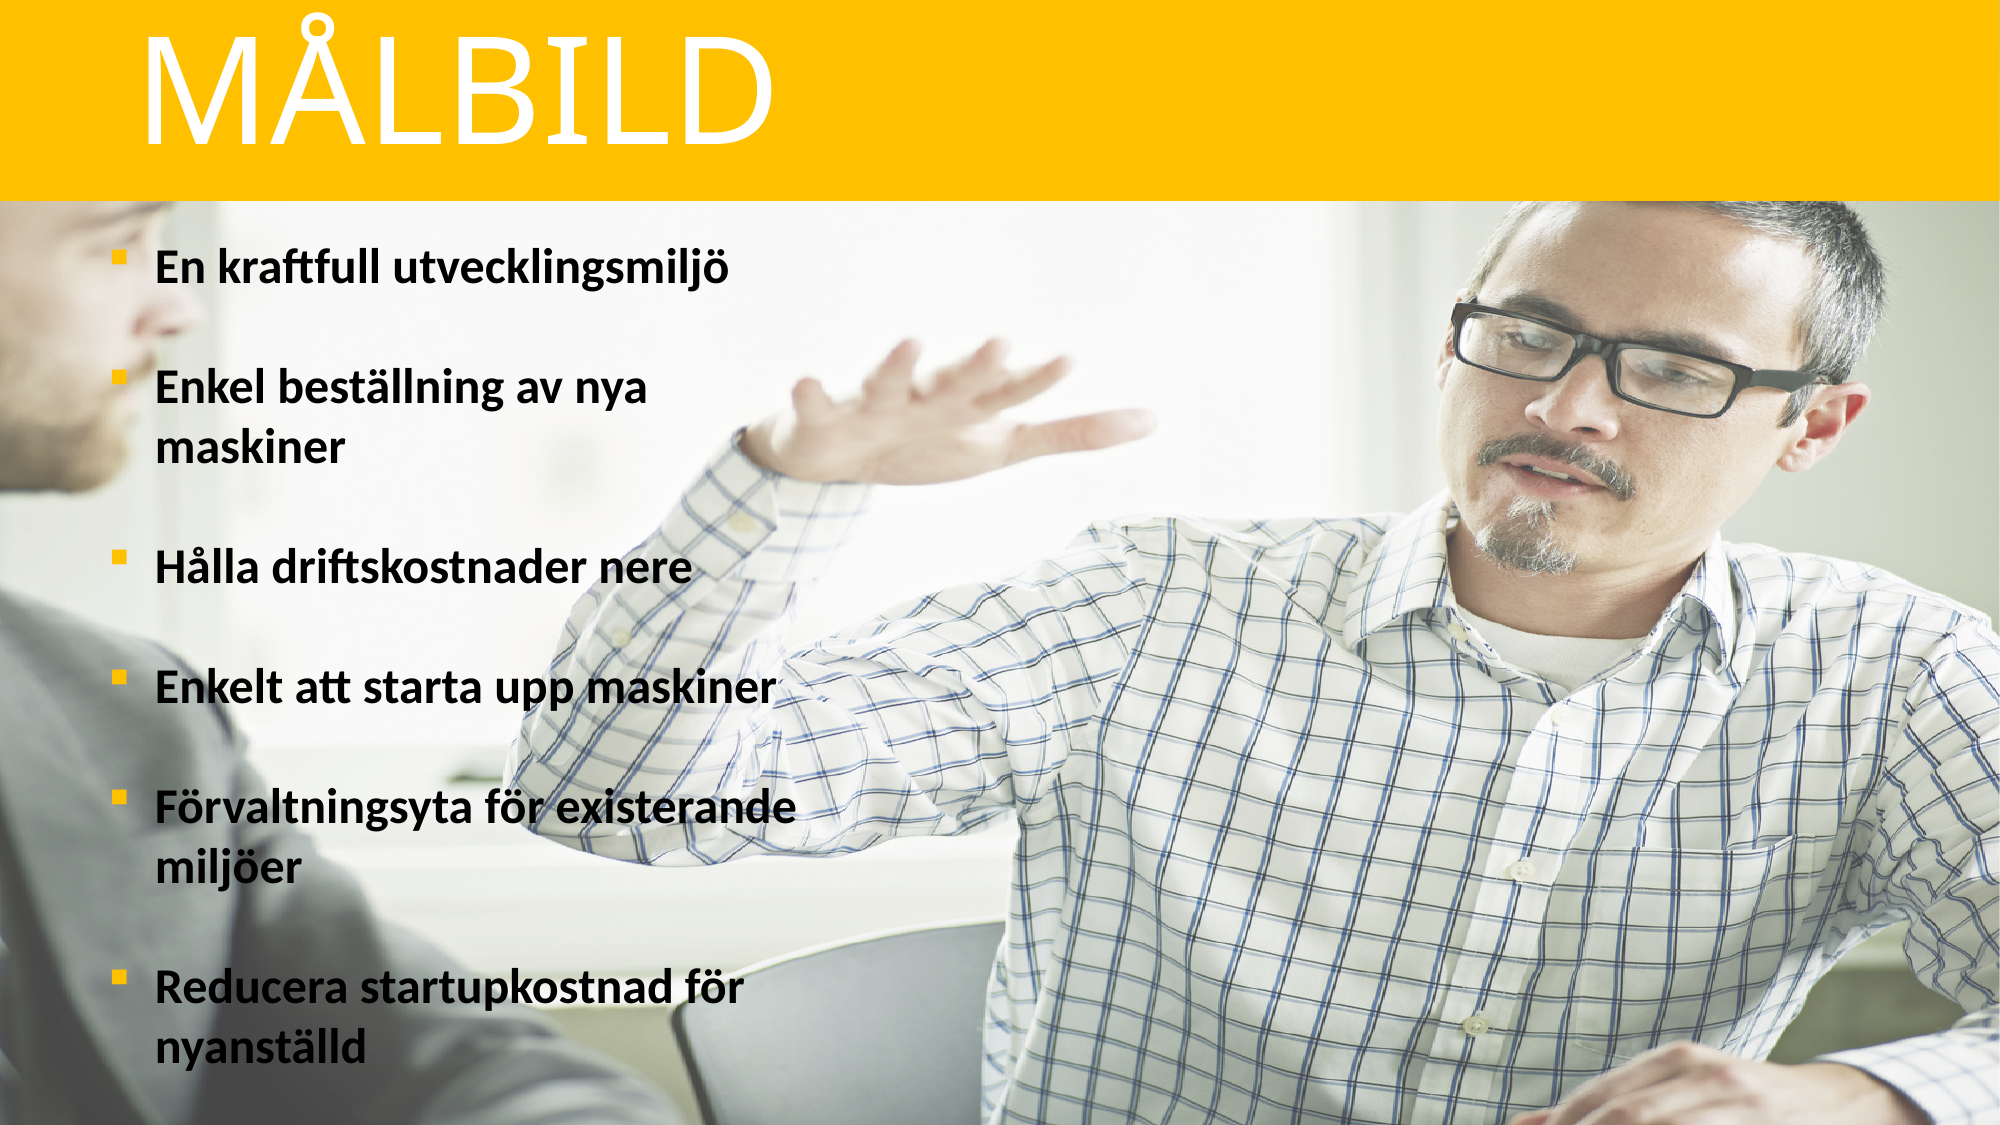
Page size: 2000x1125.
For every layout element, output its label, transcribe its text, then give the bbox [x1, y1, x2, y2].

title Informationshantering [84, 201, 1911, 244]
text_box En kraftfull utvecklingsmiljö Enkel beställning av nya maskiner Hålla driftskostnader nere Enkelt att starta upp maskiner Förvaltningsyta för existerande miljöer Reducera startupkostnad för nyanställd [93, 226, 841, 1082]
text_box Målbild [0, 0, 2000, 201]
